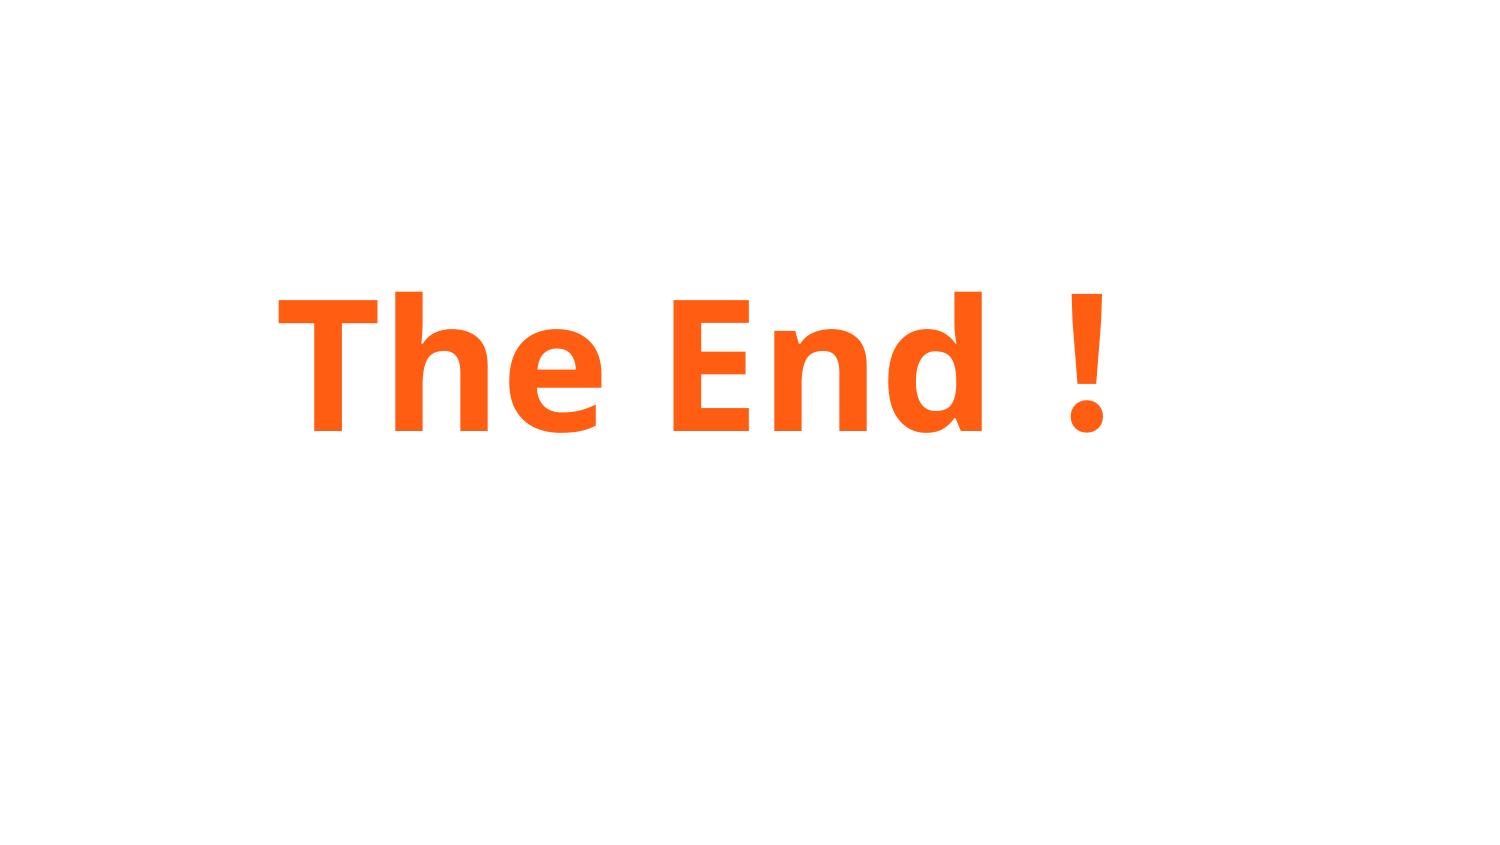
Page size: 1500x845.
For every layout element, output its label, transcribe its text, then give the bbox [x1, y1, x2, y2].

title The End！ [187, 184, 1313, 479]
